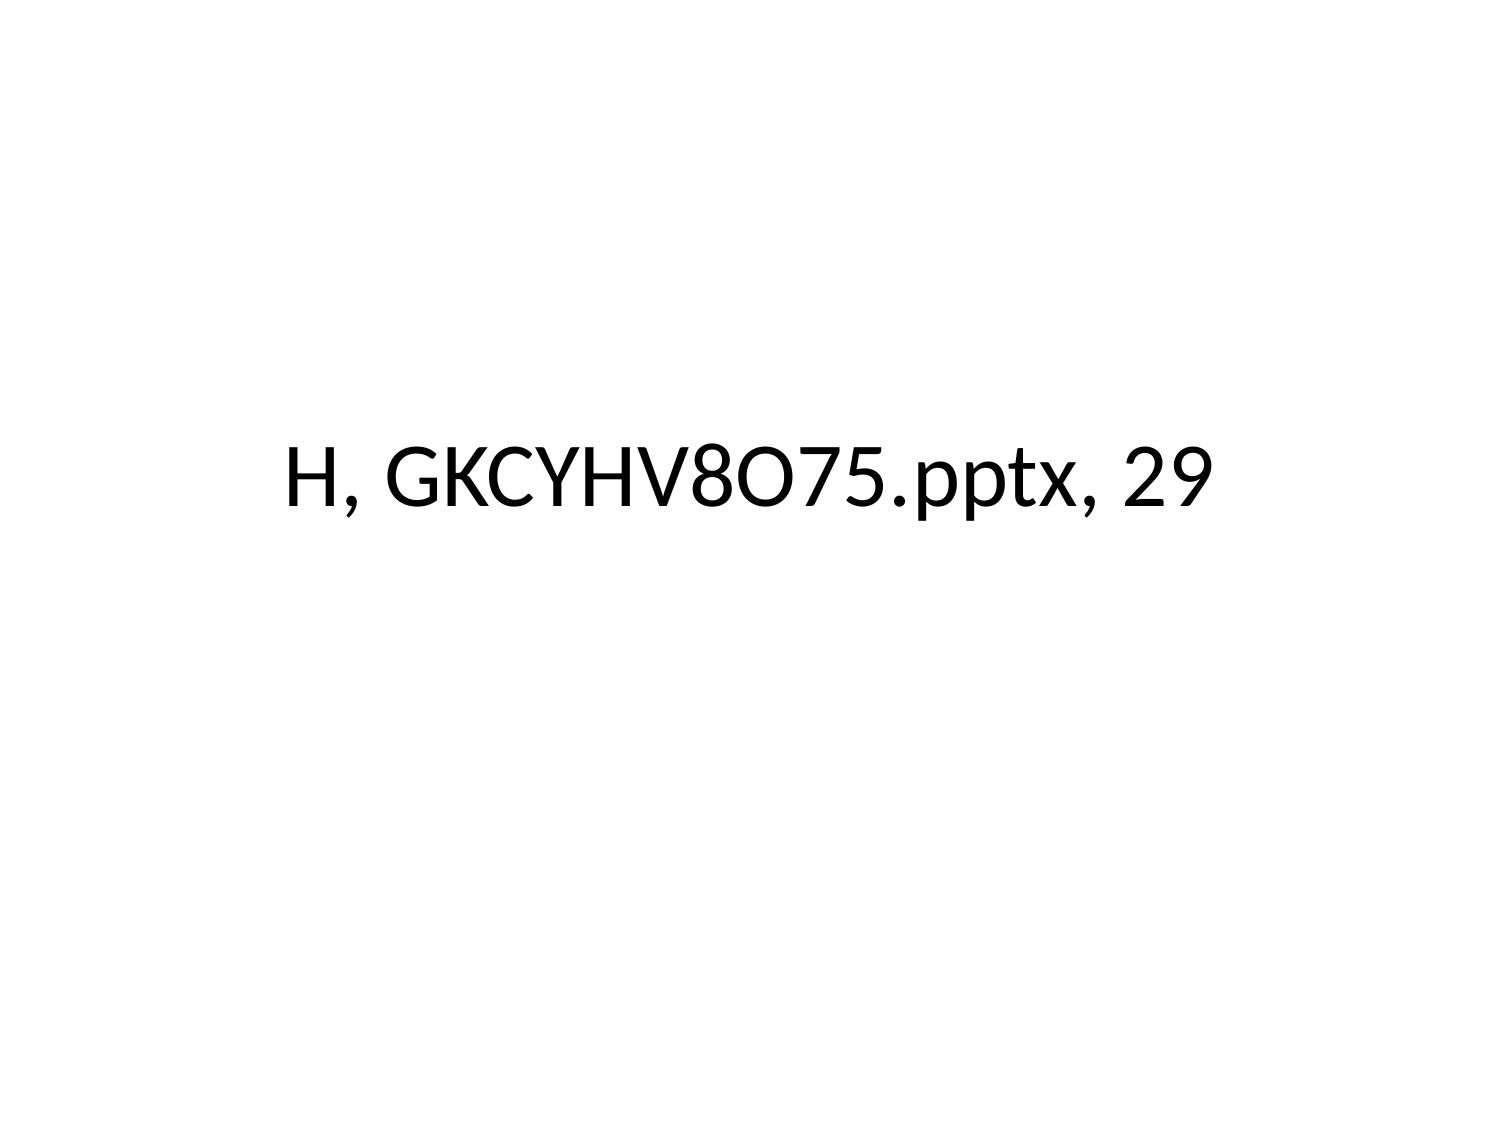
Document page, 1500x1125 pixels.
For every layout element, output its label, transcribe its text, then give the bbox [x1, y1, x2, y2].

title H, GKCYHV8O75.pptx, 29 [112, 349, 1388, 591]
